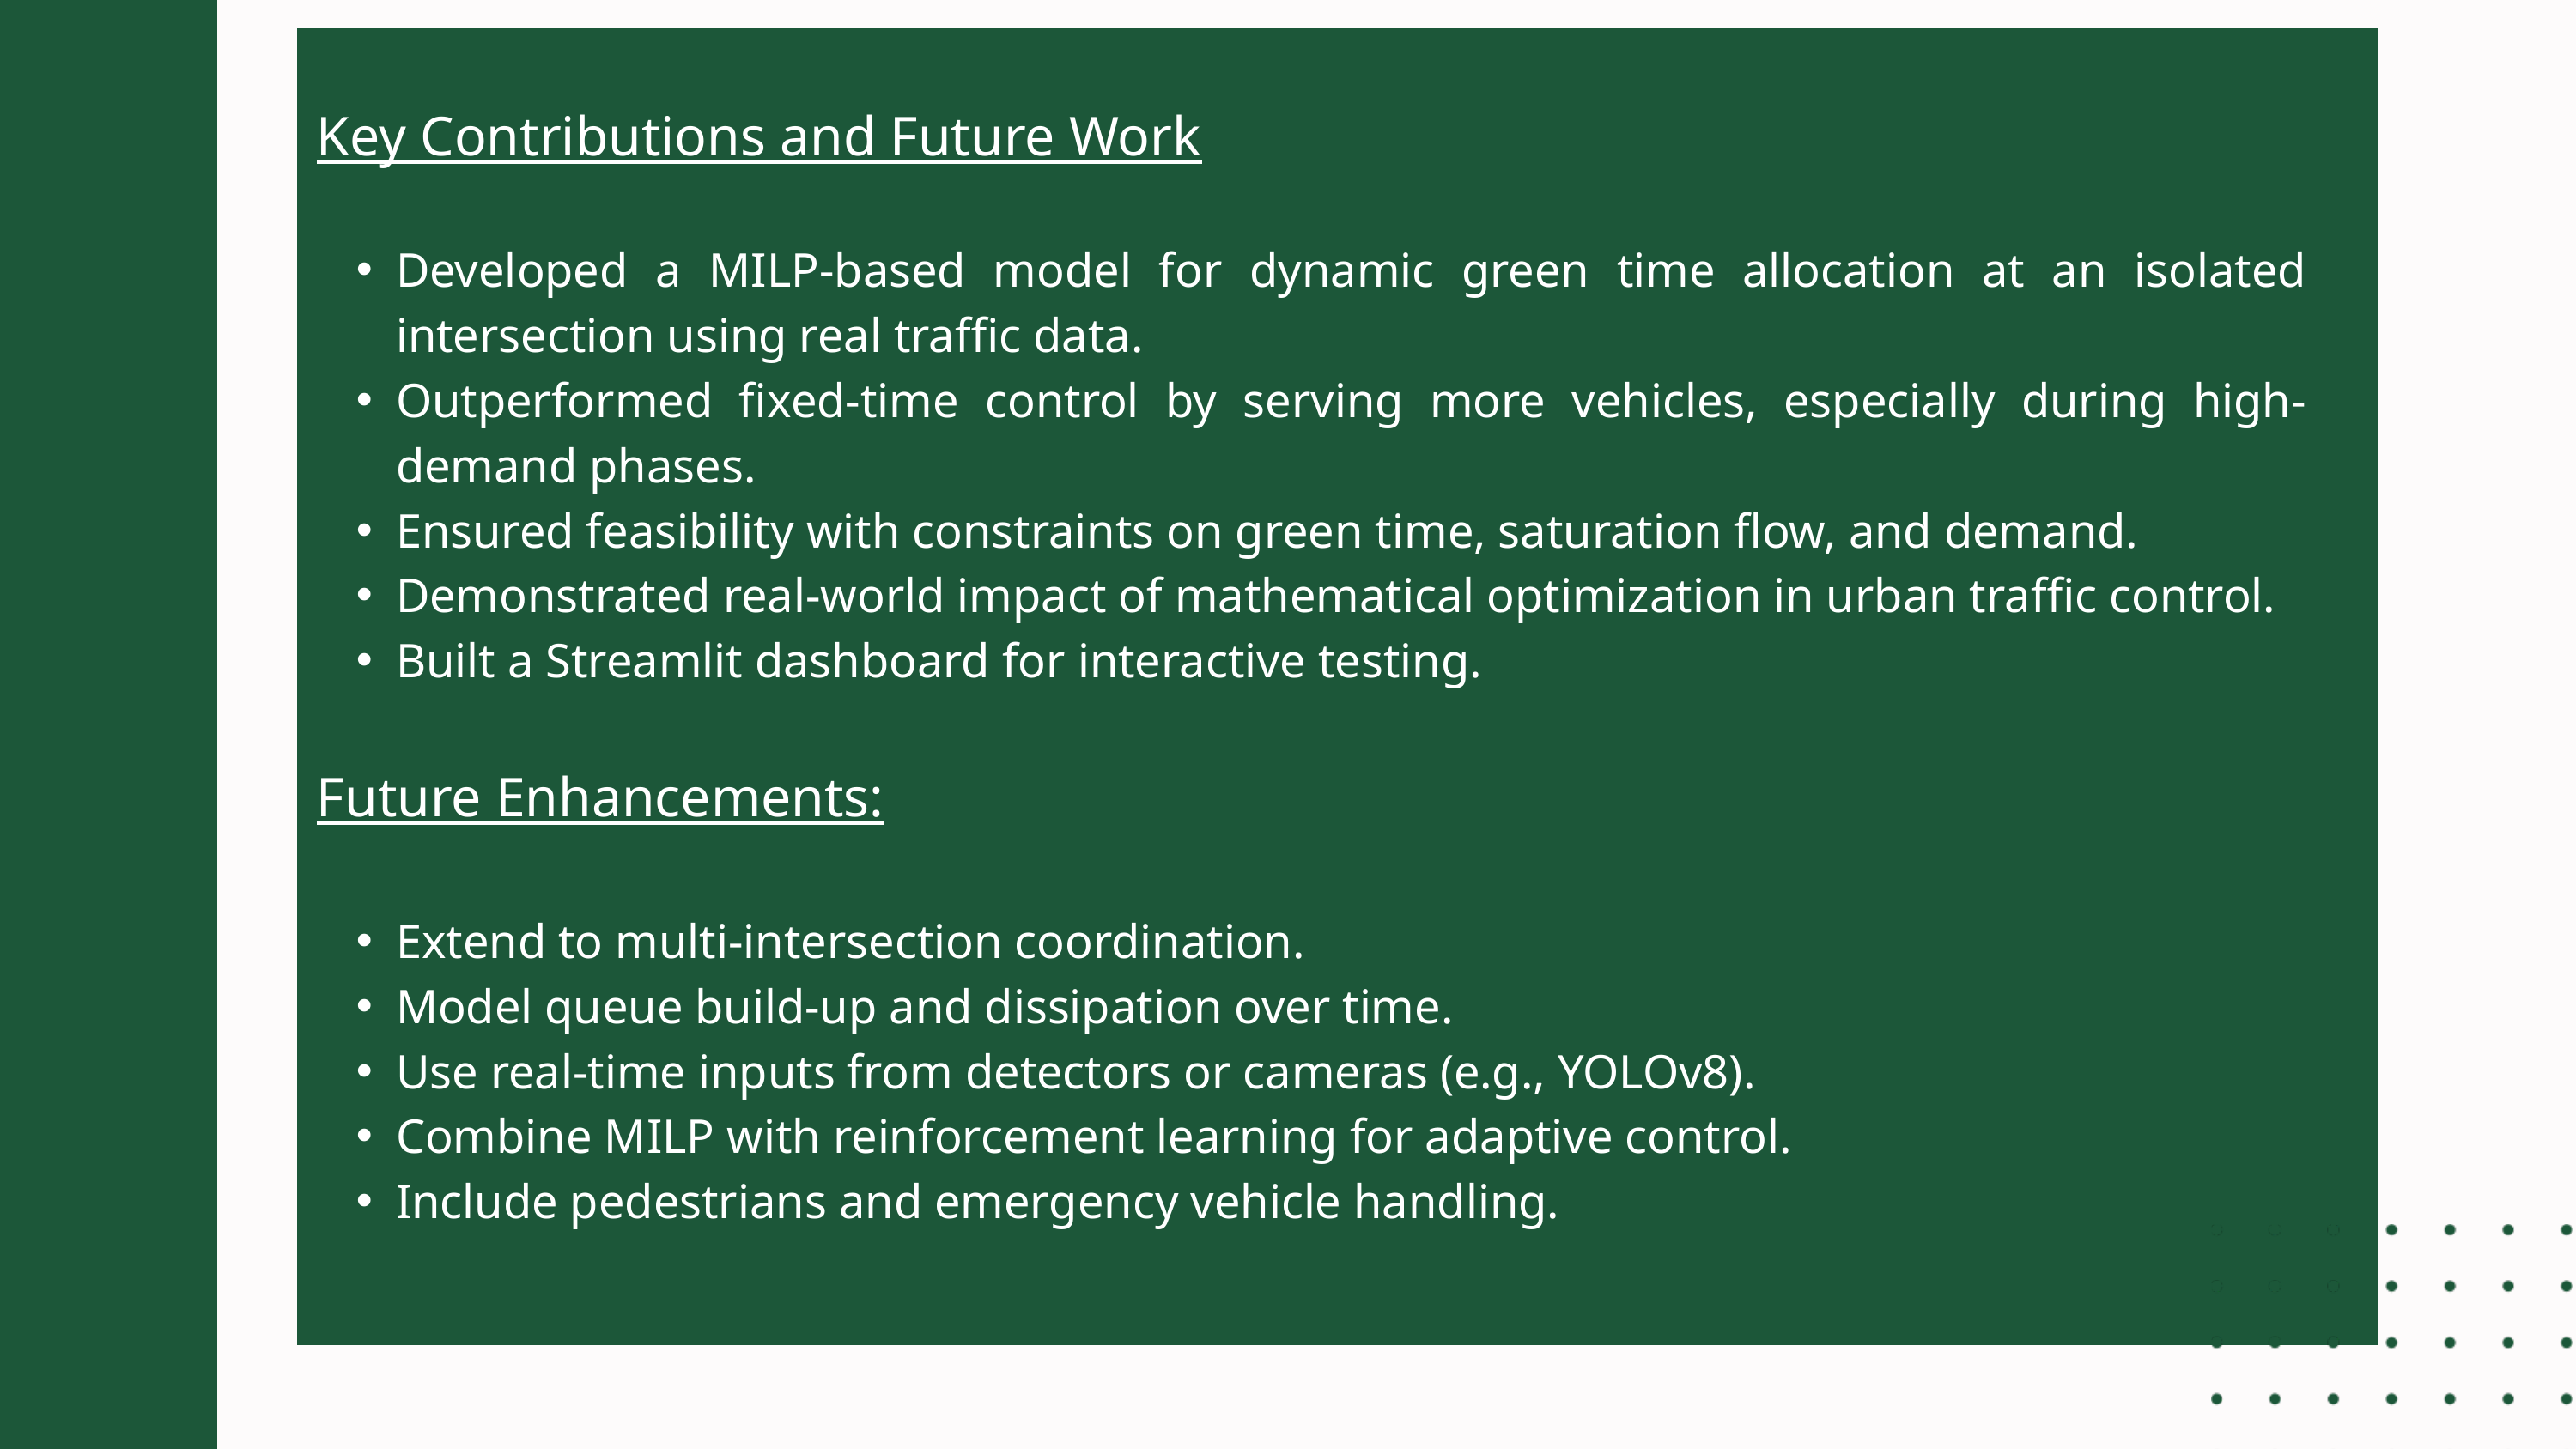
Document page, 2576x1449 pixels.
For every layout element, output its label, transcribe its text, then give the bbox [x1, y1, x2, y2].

text_box [2211, 1224, 2576, 1449]
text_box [296, 27, 2379, 1346]
text_box Key Contributions and Future Work Developed a MILP-based model for dynamic green time allocation at an isolated intersection using real traffic data. Outperformed fixed-time control by serving more vehicles, especially during high-demand phases. Ensured feasibility with constraints on green time, saturation flow, and demand. Demonstrated real-world impact of mathematical optimization in urban traffic control. Built a Streamlit dashboard for interactive testing. Future Enhancements: Extend to multi-intersection coordination. Model queue build-up and dissipation over time. Use real-time inputs from detectors or cameras (e.g., YOLOv8). Combine MILP with reinforcement learning for adaptive control. Include pedestrians and emergency vehicle handling. [316, 1352, 2309, 1419]
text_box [0, 0, 218, 1449]
